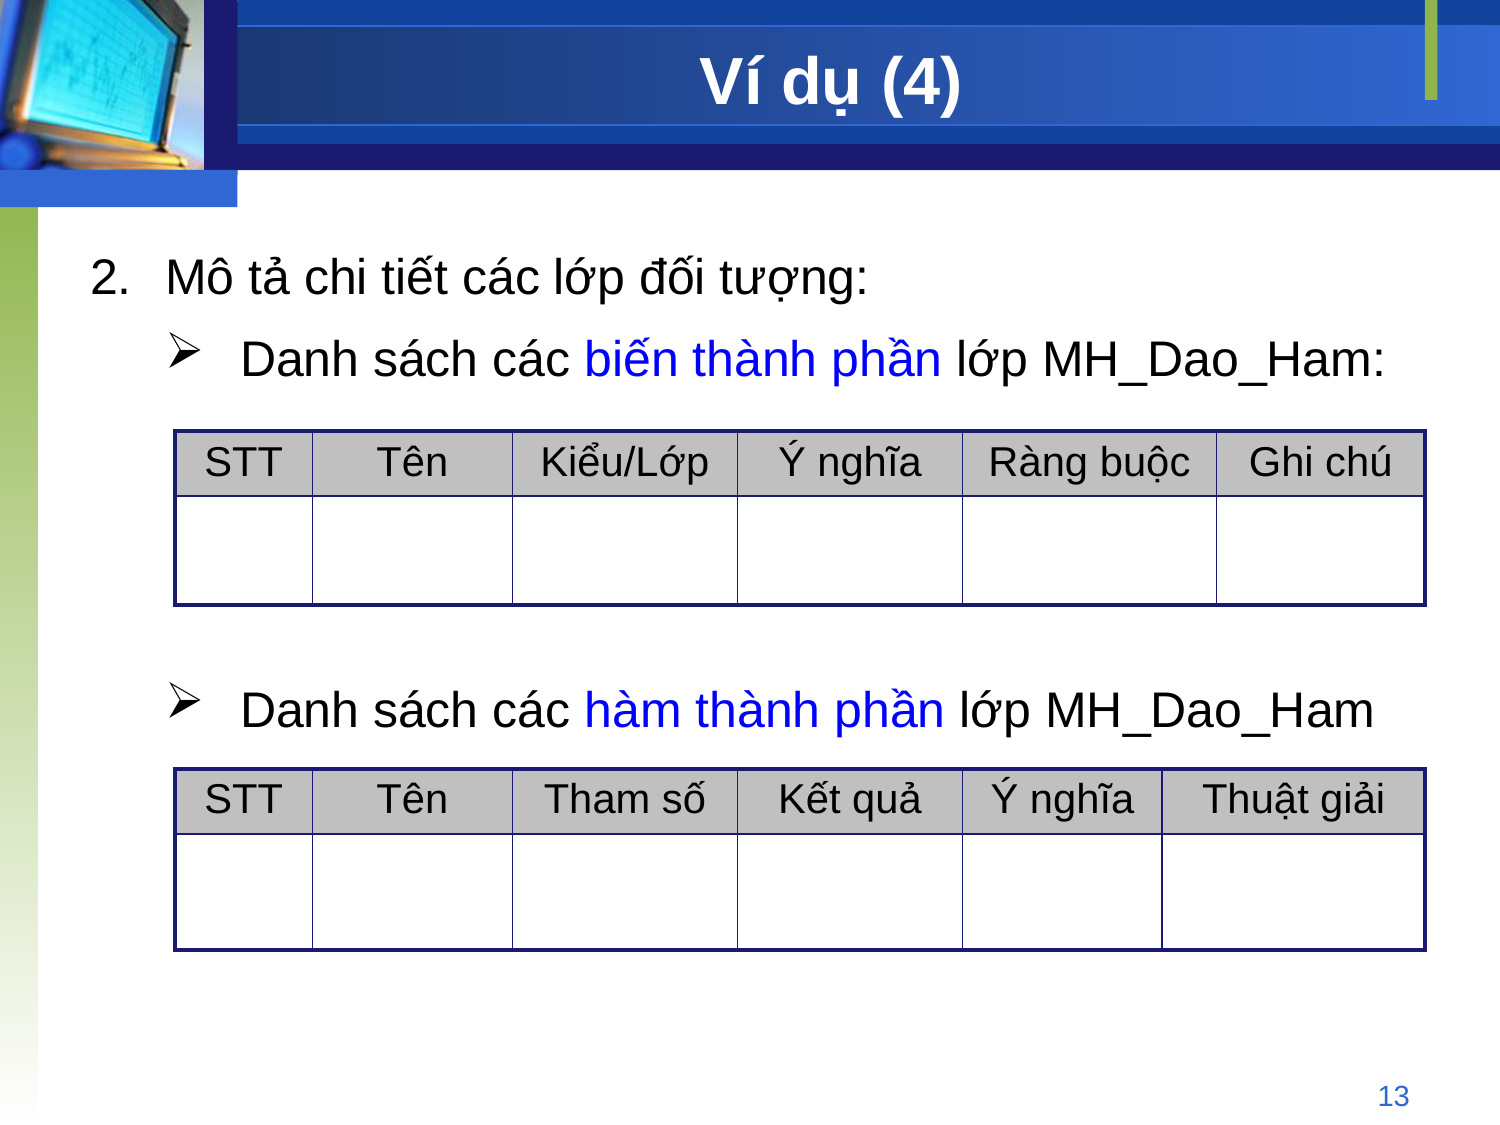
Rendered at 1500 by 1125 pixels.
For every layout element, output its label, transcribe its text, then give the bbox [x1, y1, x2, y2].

table_cell [1217, 497, 1423, 603]
table_cell [177, 497, 312, 603]
table_header Ghi chú [1217, 433, 1423, 495]
table_header Kết quả [738, 771, 962, 833]
table_header STT [177, 433, 312, 495]
table_header Kiểu/Lớp [513, 433, 737, 495]
table_cell [963, 497, 1216, 603]
table_header Ràng buộc [963, 433, 1216, 495]
picture [0, 0, 204, 169]
table_cell [1163, 835, 1423, 948]
table_cell [313, 835, 512, 948]
table_header Ý nghĩa [738, 433, 962, 495]
table_header Tên [313, 771, 512, 833]
slide_number 13 [1074, 1069, 1426, 1111]
table_cell [177, 835, 312, 948]
table_header Ý nghĩa [963, 771, 1161, 833]
table_cell [313, 497, 512, 603]
table_cell [738, 835, 962, 948]
table_cell [513, 835, 737, 948]
list Mô tả chi tiết các lớp đối tượng: Danh sách các biến thành phần lớp MH_Dao_Ham: Danh sách các hàm thành phần lớp MH_Dao_Ham [75, 224, 1425, 1038]
table_cell [963, 835, 1161, 948]
table_header Tham số [513, 771, 737, 833]
table_header Tên [313, 433, 512, 495]
table_cell [738, 497, 962, 603]
table_cell [513, 497, 737, 603]
table_header Thuật giải [1163, 771, 1423, 833]
title Ví dụ (4) [237, 33, 1425, 122]
table_header STT [177, 771, 312, 833]
